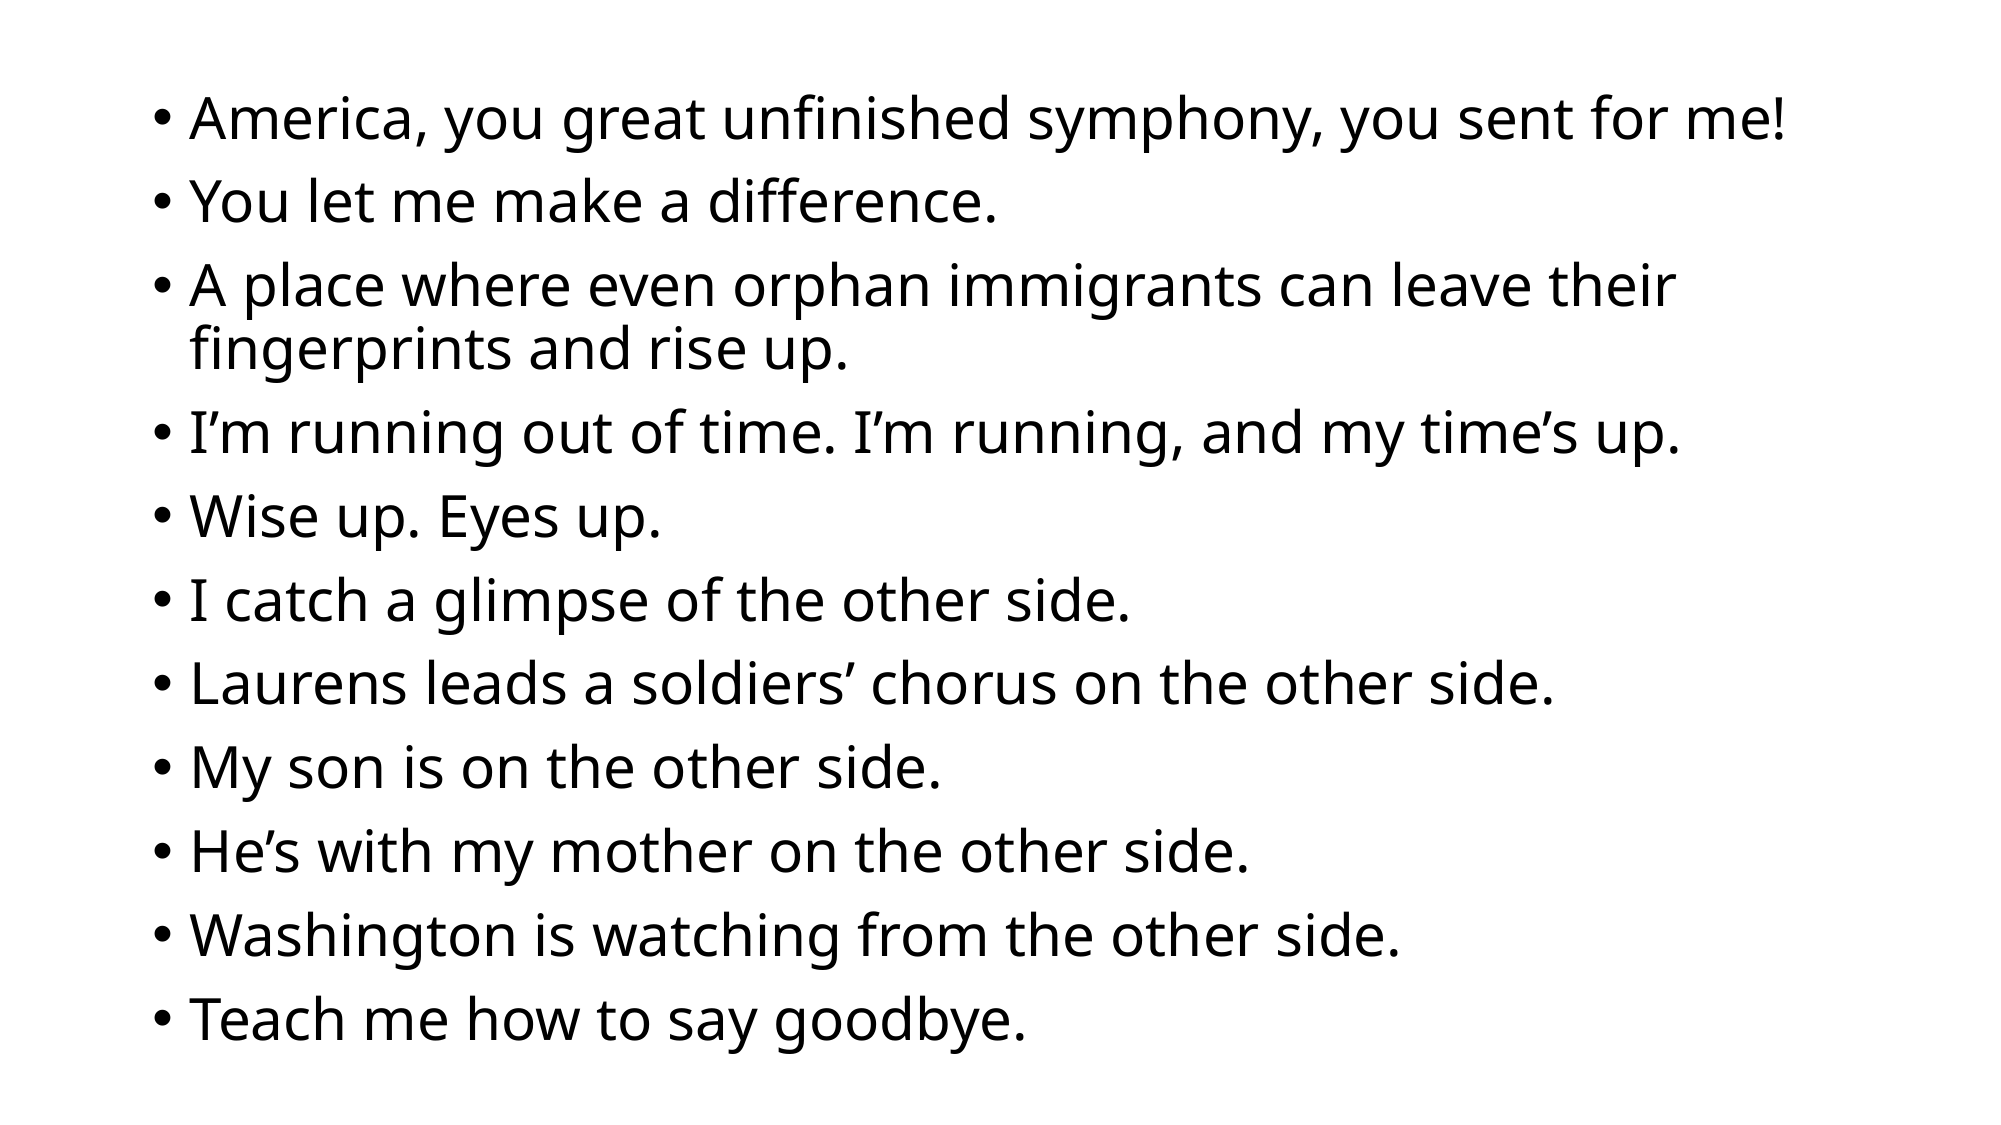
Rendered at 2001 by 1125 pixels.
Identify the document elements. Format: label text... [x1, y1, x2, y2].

list America, you great unfinished symphony, you sent for me! You let me make a difference. A place where even orphan immigrants can leave their fingerprints and rise up. I’m running out of time. I’m running, and my time’s up. Wise up. Eyes up. I catch a glimpse of the other side. Laurens leads a soldiers’ chorus on the other side. My son is on the other side. He’s with my mother on the other side. Washington is watching from the other side. Teach me how to say goodbye. [137, 81, 1863, 1081]
